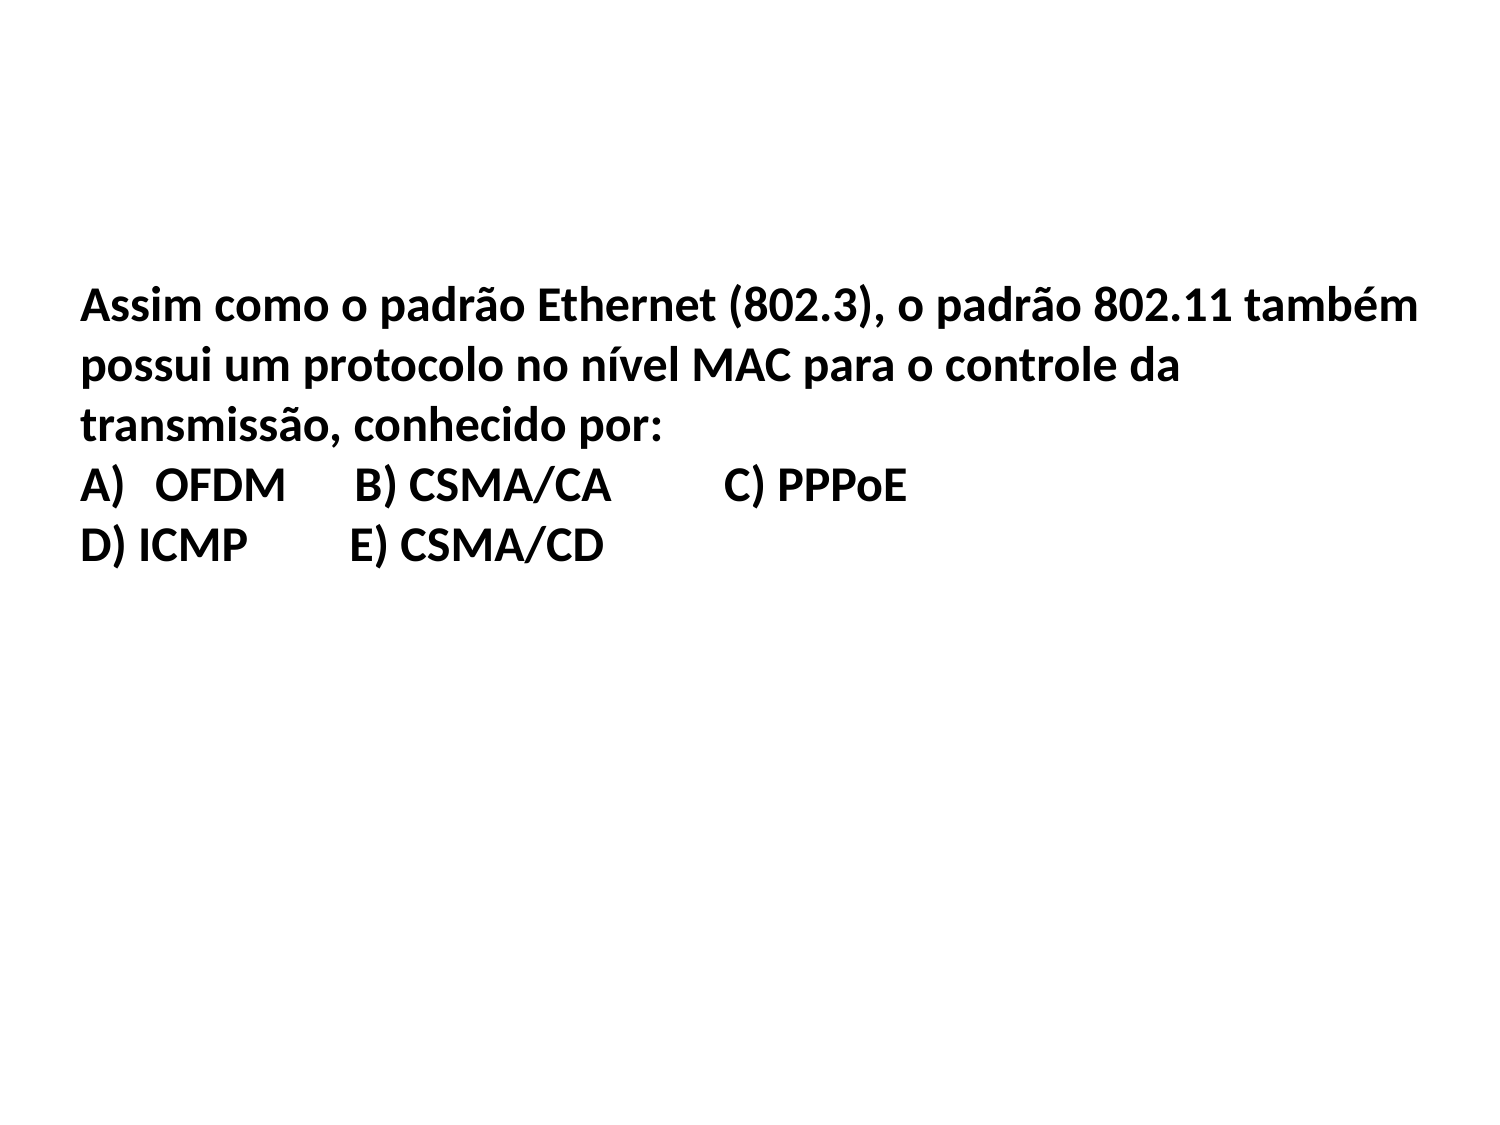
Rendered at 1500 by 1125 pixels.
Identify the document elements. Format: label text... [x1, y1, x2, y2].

text_box Assim como o padrão Ethernet (802.3), o padrão 802.11 também possui um protocolo no nível MAC para o controle da transmissão, conhecido por: OFDM B) CSMA/CA C) PPPoE D) ICMP E) CSMA/CD [64, 264, 1436, 580]
